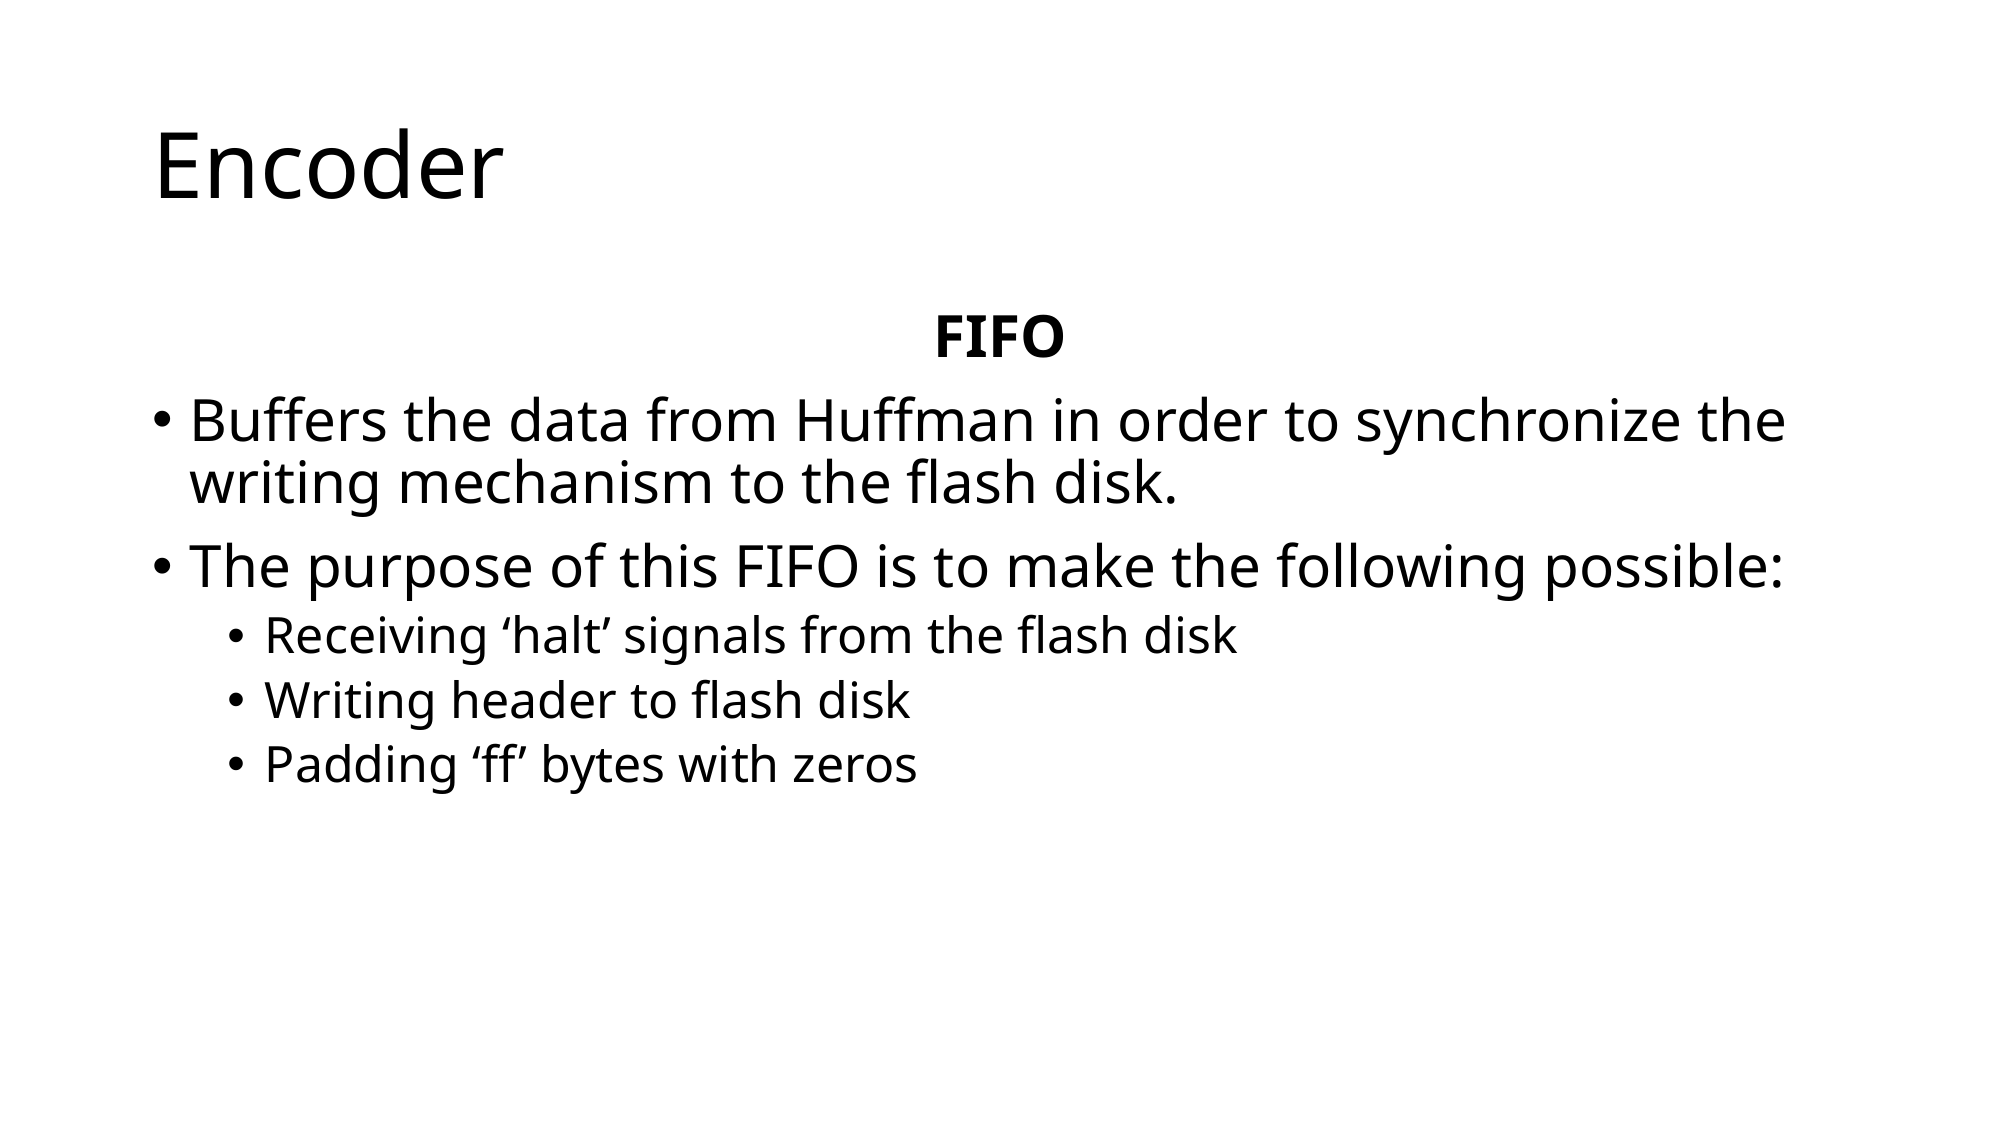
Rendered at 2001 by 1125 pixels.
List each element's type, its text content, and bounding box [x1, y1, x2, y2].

title Encoder [137, 59, 1863, 278]
list FIFO Buffers the data from Huffman in order to synchronize the writing mechanism to the flash disk. The purpose of this FIFO is to make the following possible: Receiving ‘halt’ signals from the flash disk Writing header to flash disk Padding ‘ff’ bytes with zeros [137, 299, 1863, 1014]
